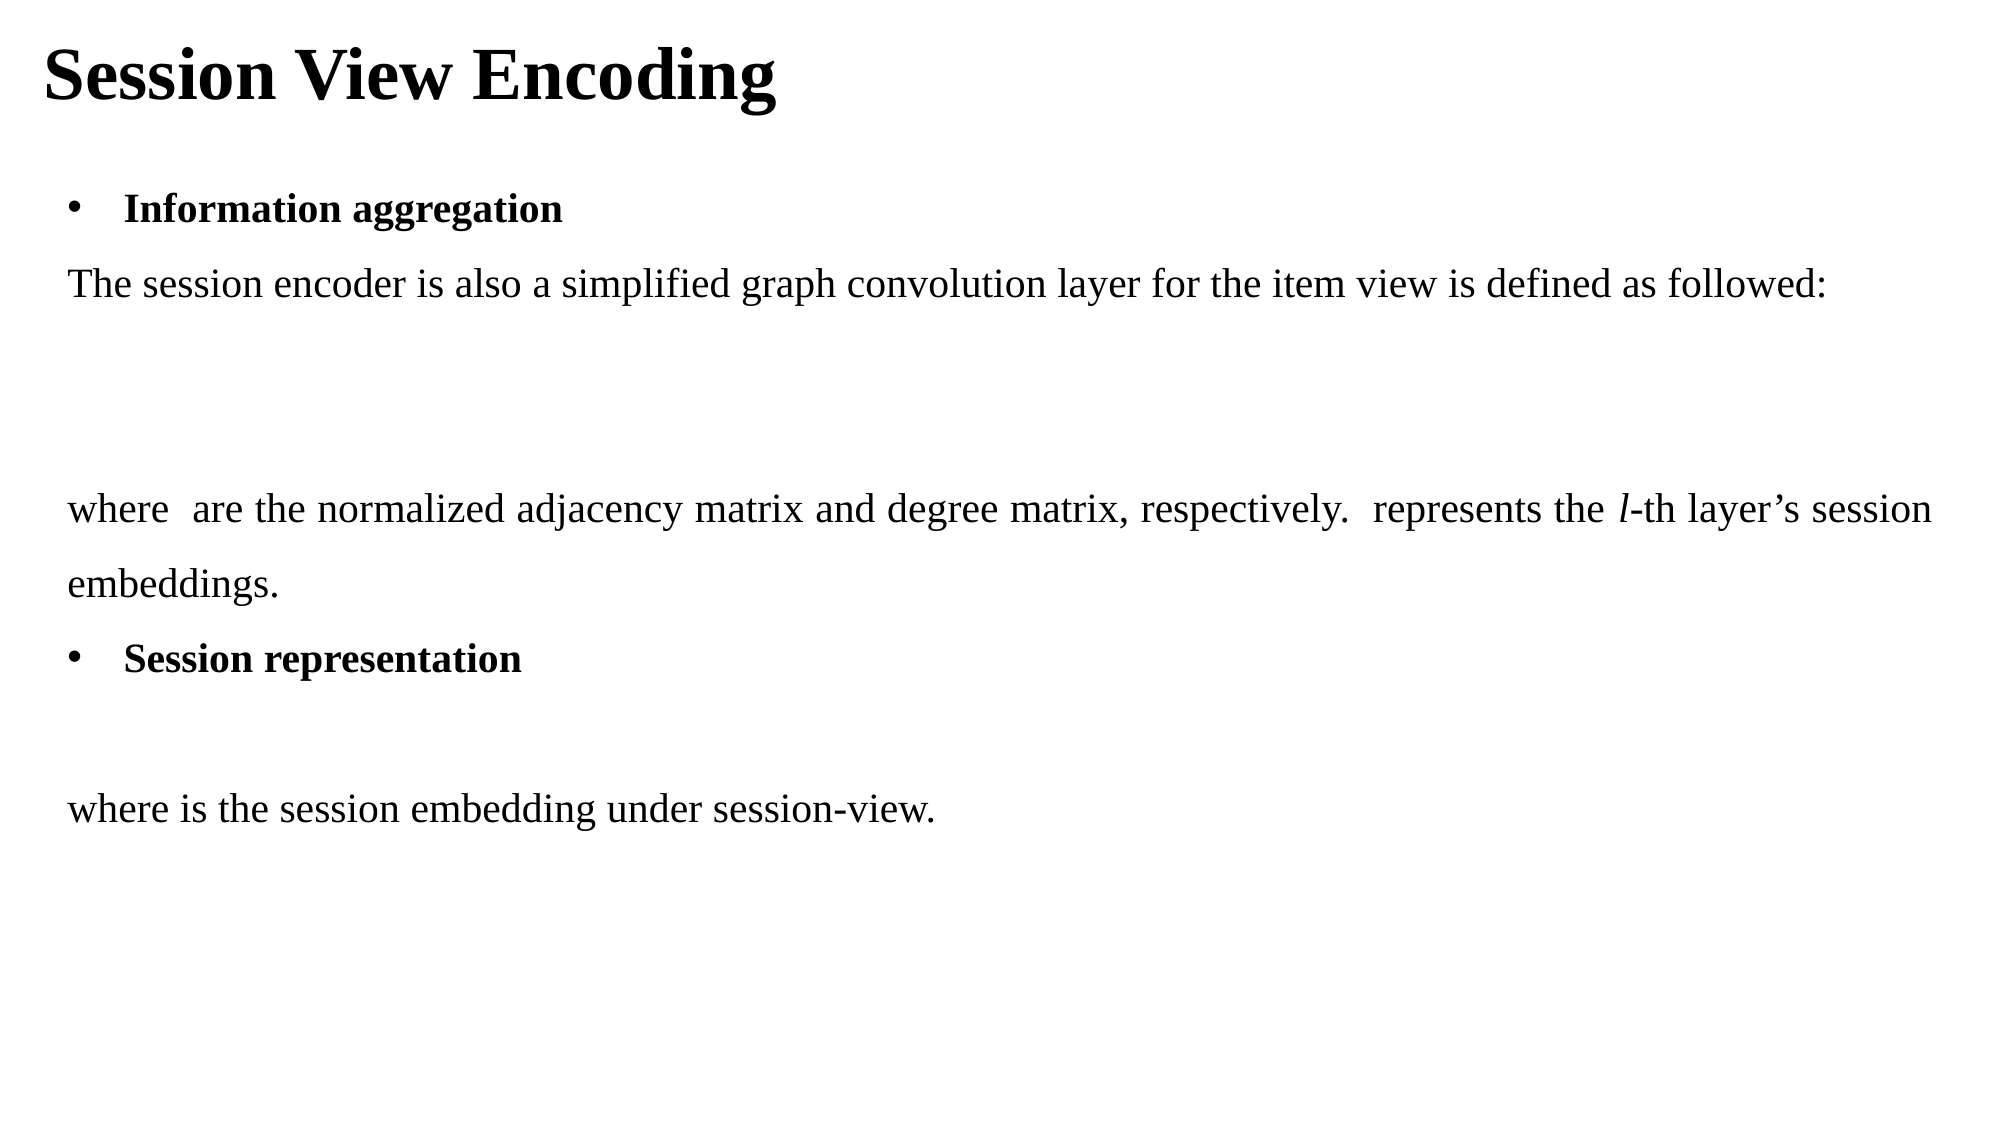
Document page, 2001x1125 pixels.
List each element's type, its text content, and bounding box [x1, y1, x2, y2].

text_box Session View Encoding [28, 16, 793, 122]
